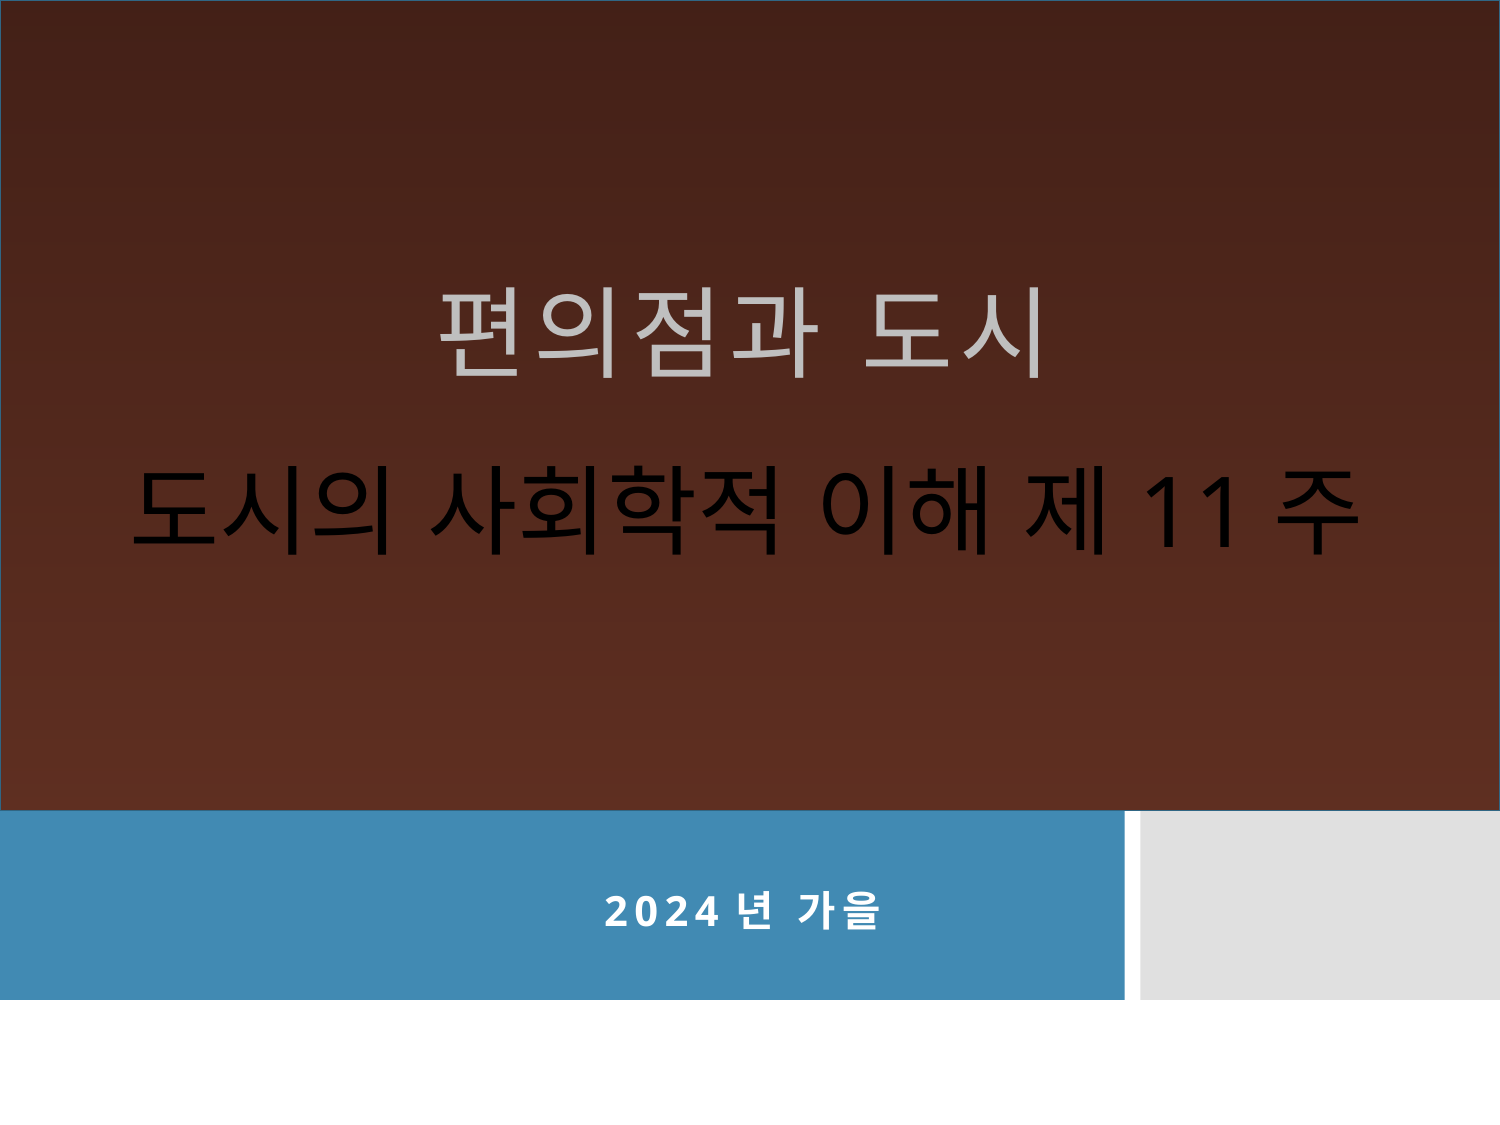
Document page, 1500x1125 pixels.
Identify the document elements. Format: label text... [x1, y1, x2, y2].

title 편의점과 도시 도시의 사회학적 이해 제11주 [53, 333, 1441, 575]
text_box [0, 0, 1500, 811]
subtitle 2024년 가을 [180, 704, 1306, 976]
